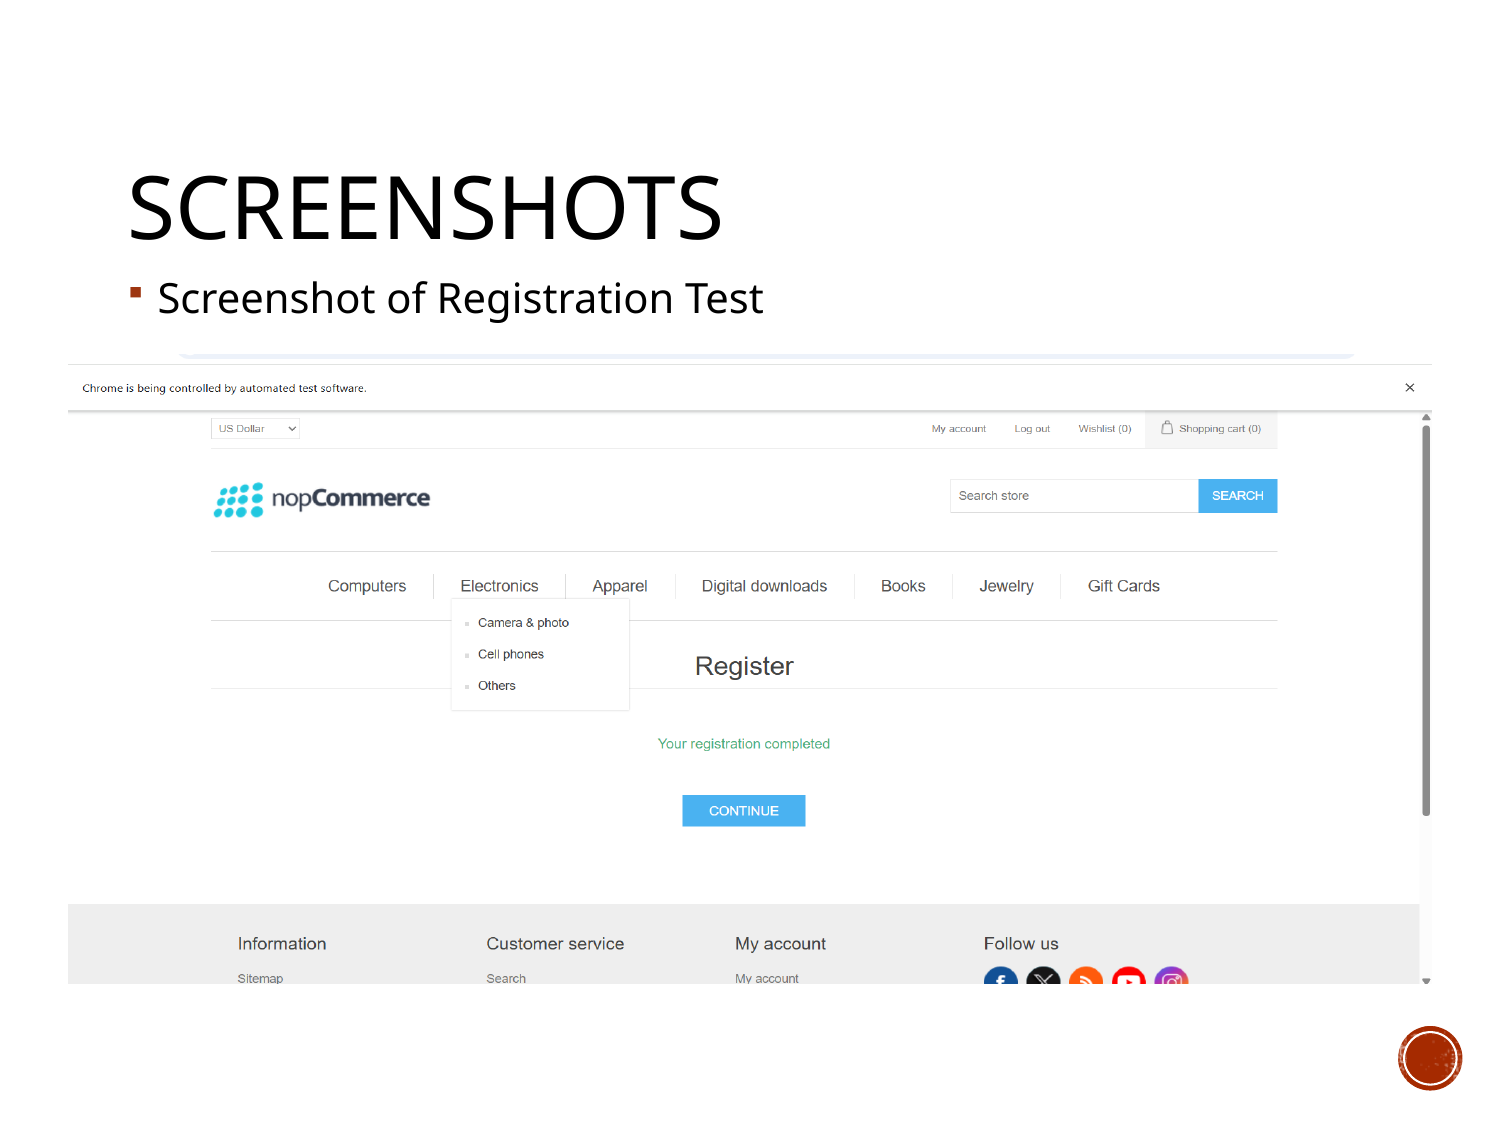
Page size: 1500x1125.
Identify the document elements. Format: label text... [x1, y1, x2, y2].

title Screenshots [112, 79, 1388, 269]
picture [69, 355, 1431, 983]
list Screenshot of Registration Test [112, 269, 1388, 354]
